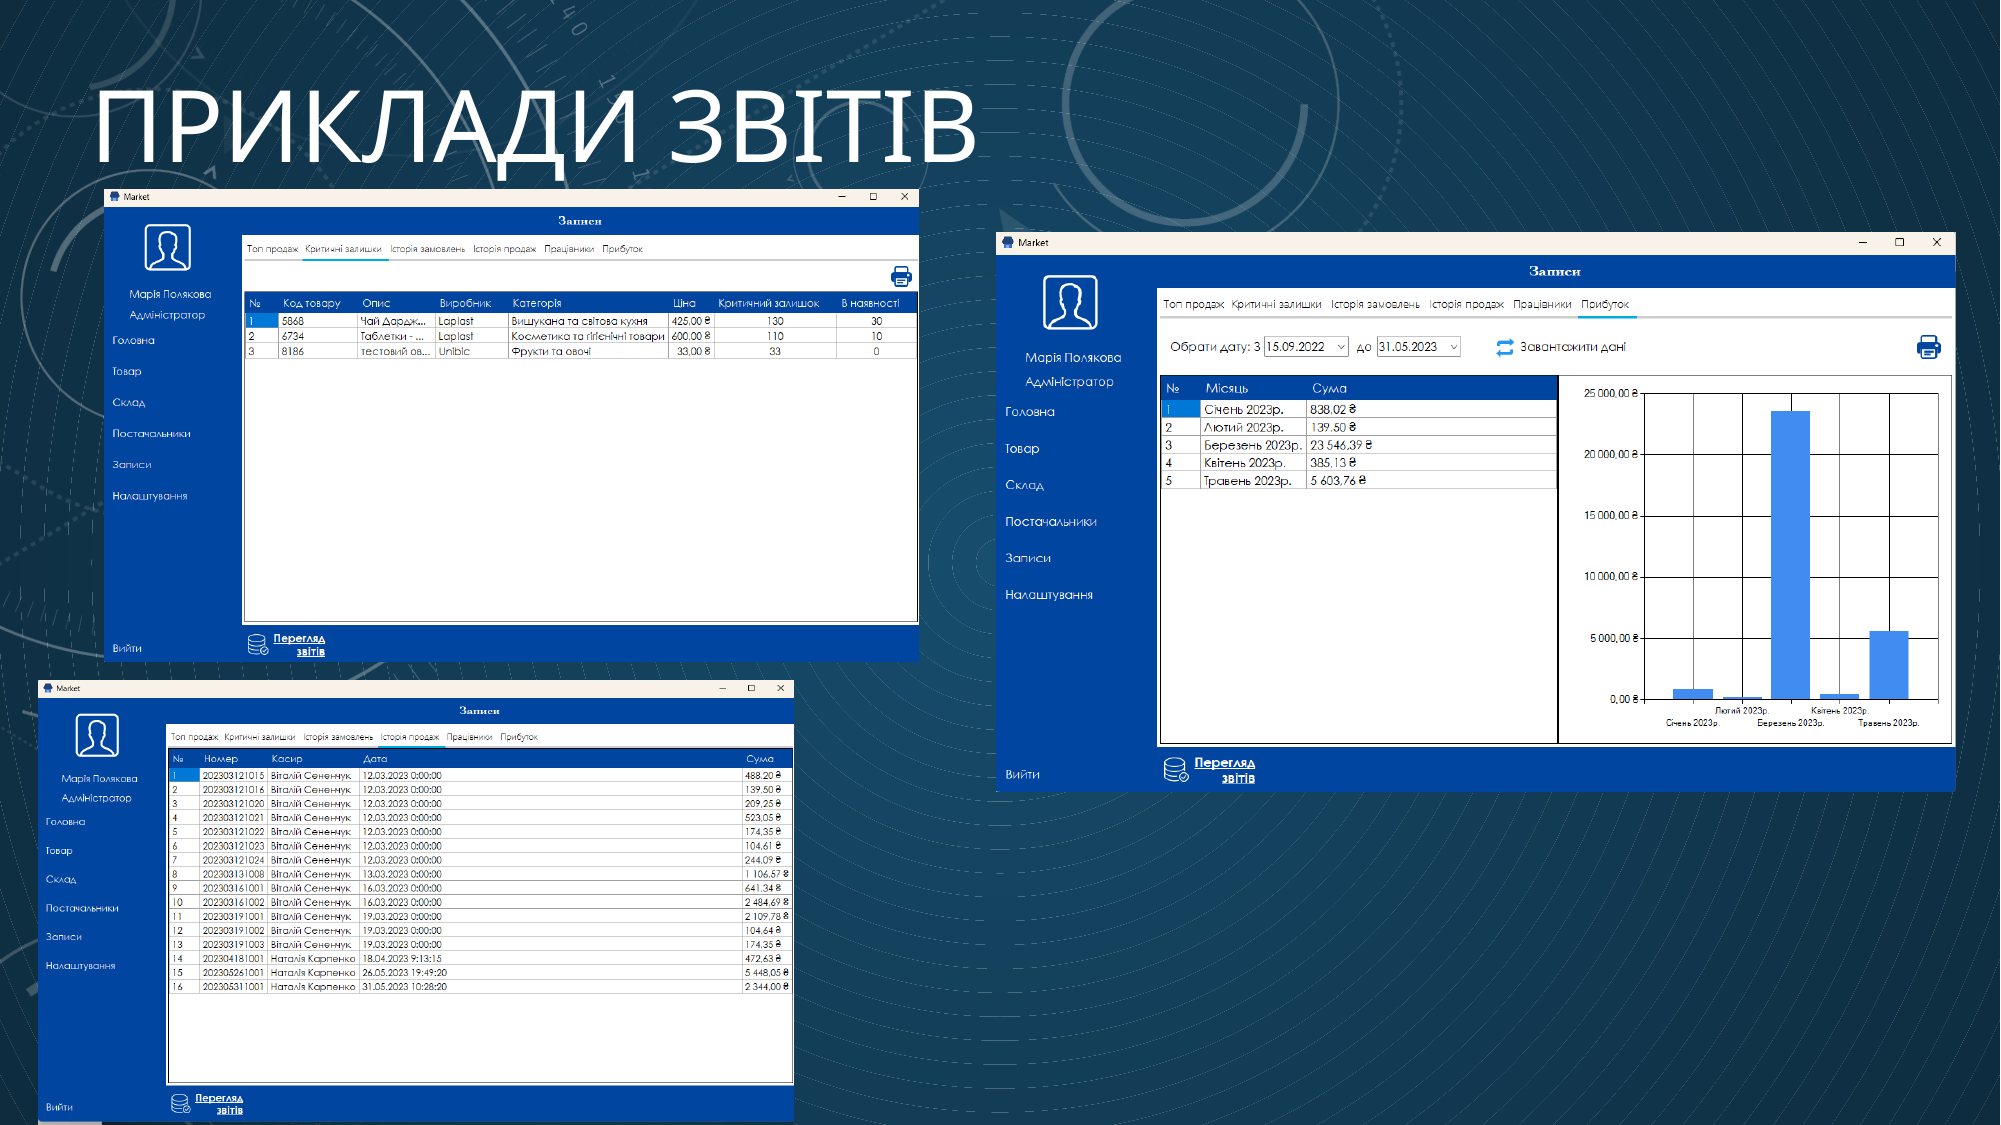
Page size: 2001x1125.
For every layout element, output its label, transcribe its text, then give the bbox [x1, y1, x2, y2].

title Приклади звітів [62, 42, 997, 190]
picture [0, 0, 2000, 1125]
